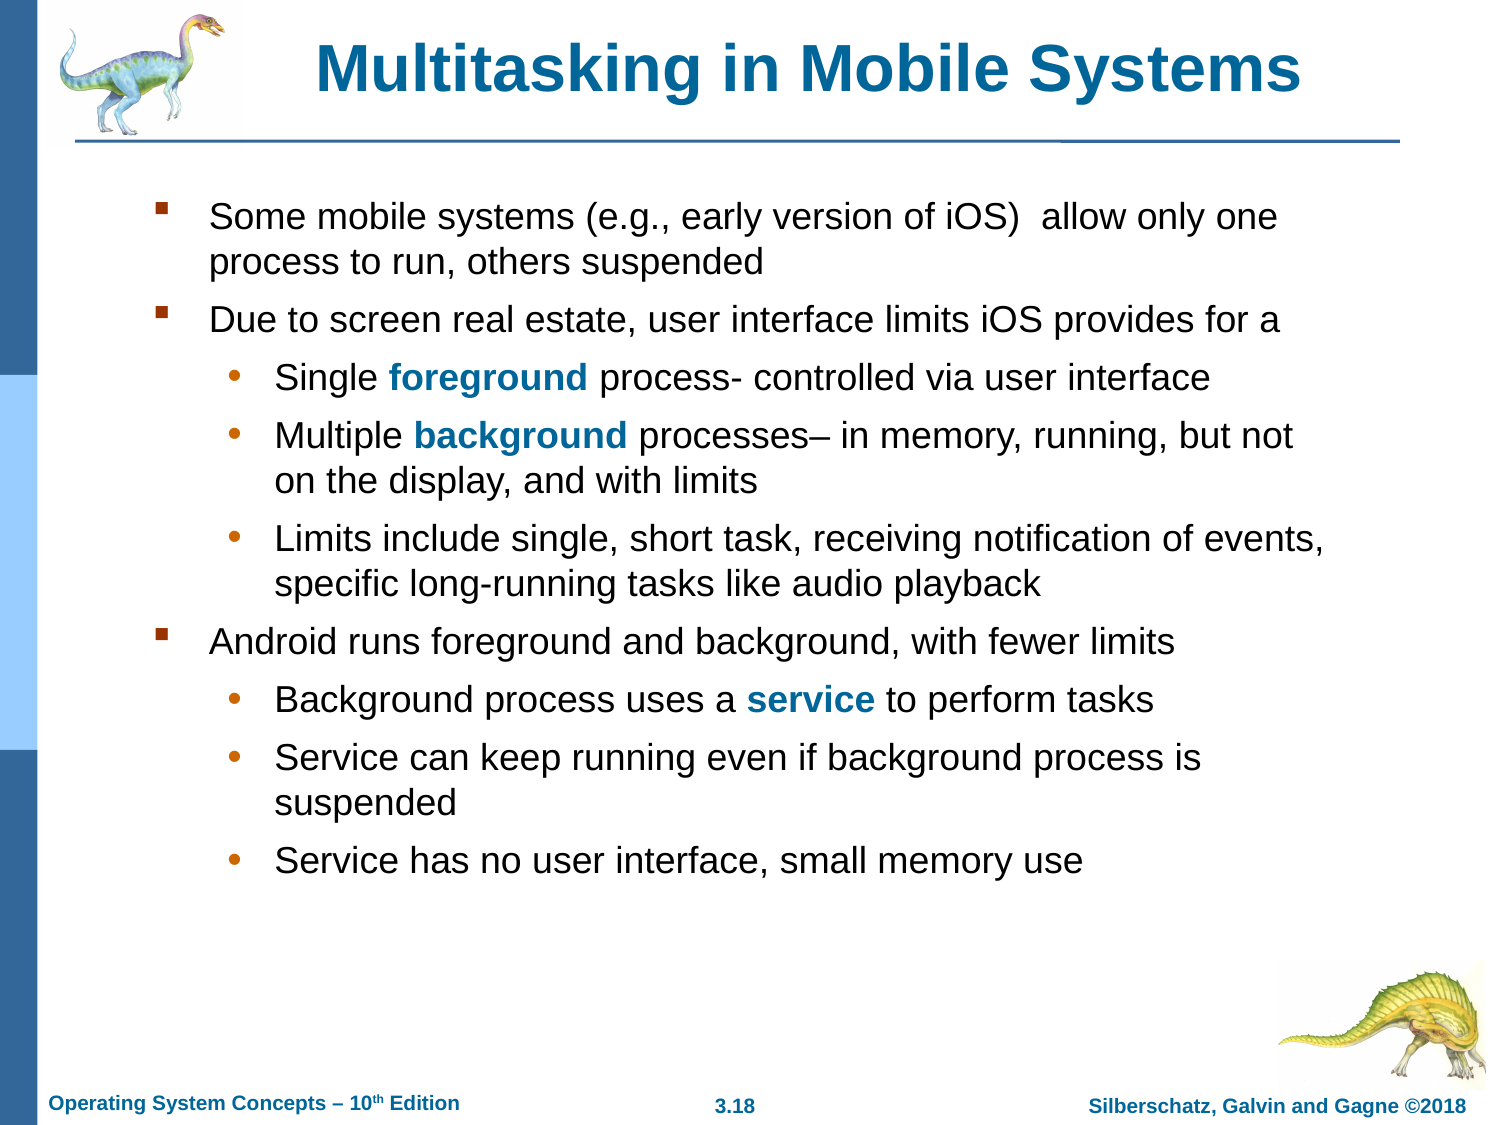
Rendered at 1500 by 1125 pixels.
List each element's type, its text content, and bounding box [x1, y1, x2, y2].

picture [1275, 959, 1486, 1090]
title Multitasking in Mobile Systems [134, 18, 1485, 113]
list Some mobile systems (e.g., early version of iOS) allow only one process to run, others suspended Due to screen real estate, user interface limits iOS provides for a Single foreground process- controlled via user interface Multiple background processes– in memory, running, but not on the display, and with limits Limits include single, short task, receiving notification of events, specific long-running tasks like audio playback Android runs foreground and background, with fewer limits Background process uses a service to perform tasks Service can keep running even if background process is suspended Service has no user interface, small memory use [137, 184, 1345, 914]
picture [46, 0, 243, 149]
